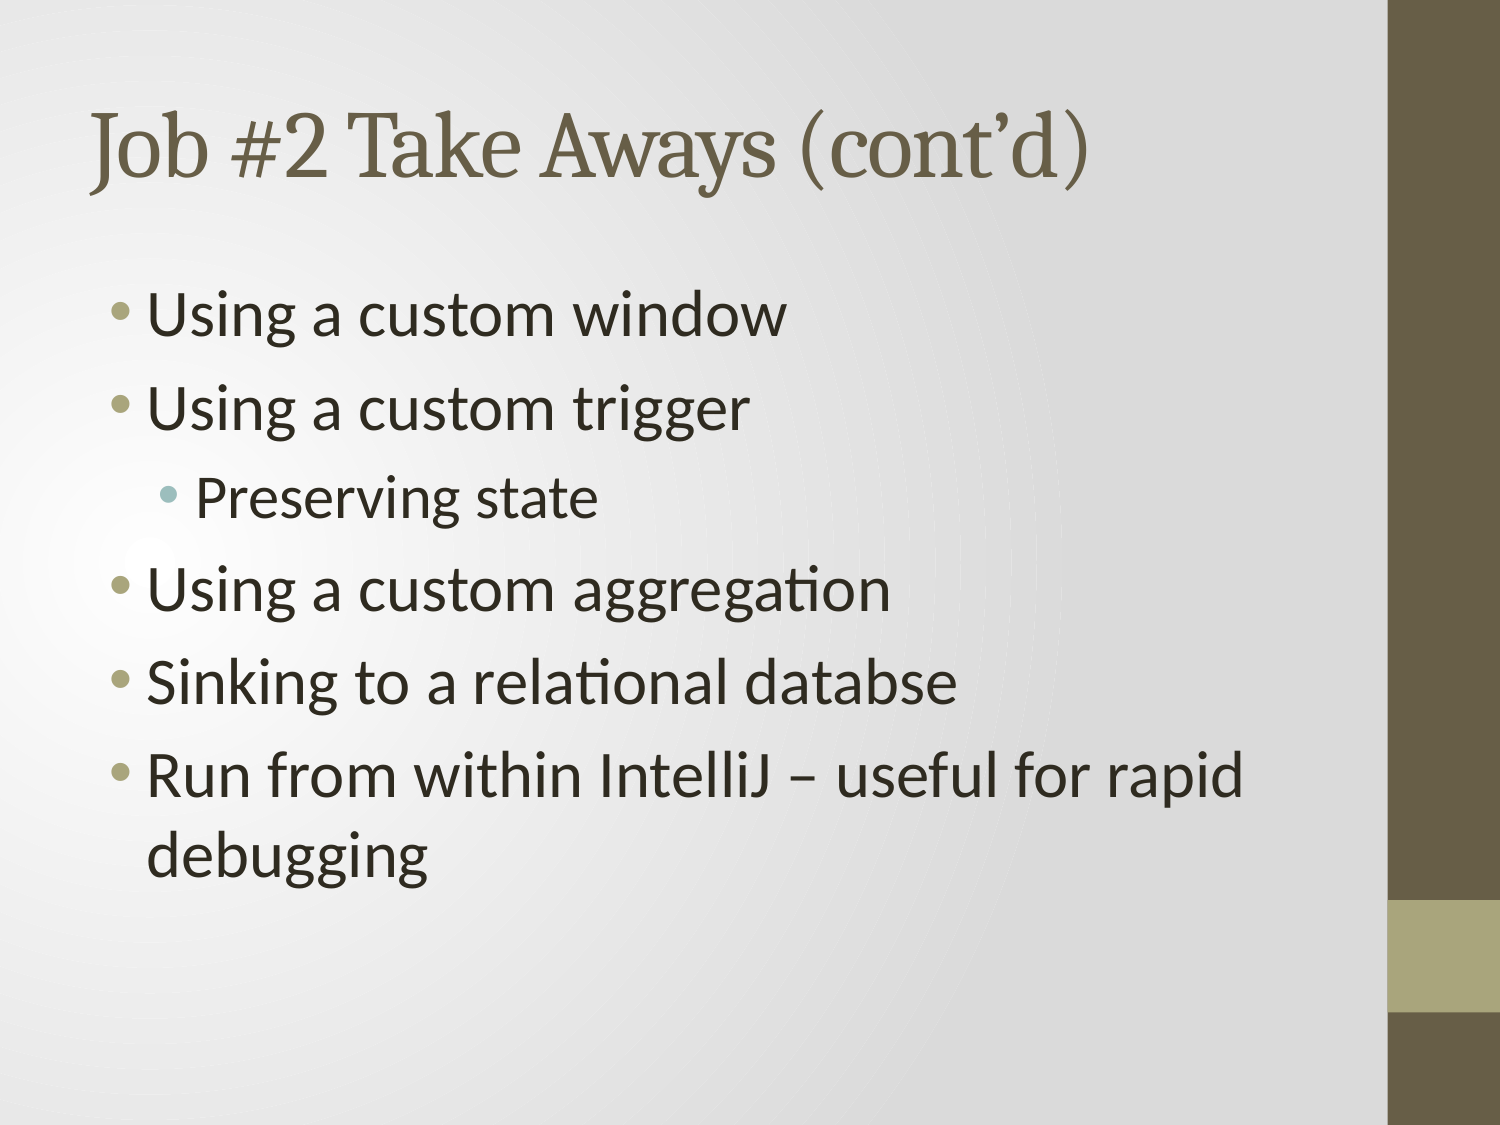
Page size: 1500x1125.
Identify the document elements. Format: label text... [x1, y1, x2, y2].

title Job #2 Take Aways (cont’d) [75, 45, 1325, 233]
list Using a custom window Using a custom trigger Preserving state Using a custom aggregation Sinking to a relational databse Run from within IntelliJ – useful for rapid debugging [75, 262, 1325, 1050]
